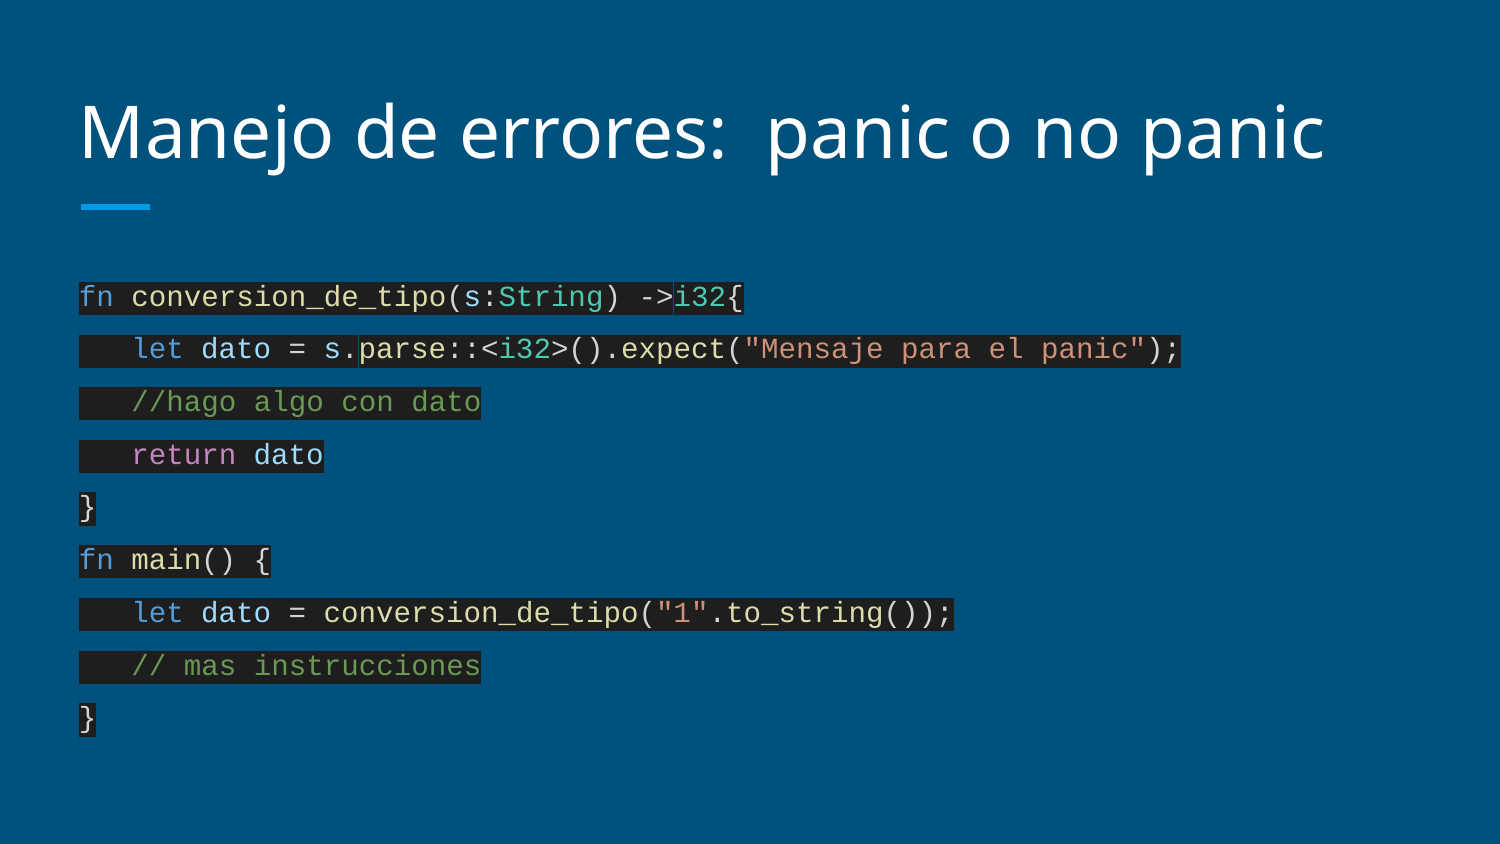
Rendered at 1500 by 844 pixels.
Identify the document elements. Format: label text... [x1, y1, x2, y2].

title Manejo de errores: panic o no panic [63, 75, 1437, 188]
list fn conversion_de_tipo(s:String) ->i32{ let dato = s.parse::<i32>().expect("Mensaje para el panic"); //hago algo con dato return dato } fn main() { let dato = conversion_de_tipo("1".to_string()); // mas instrucciones } [63, 244, 1437, 750]
